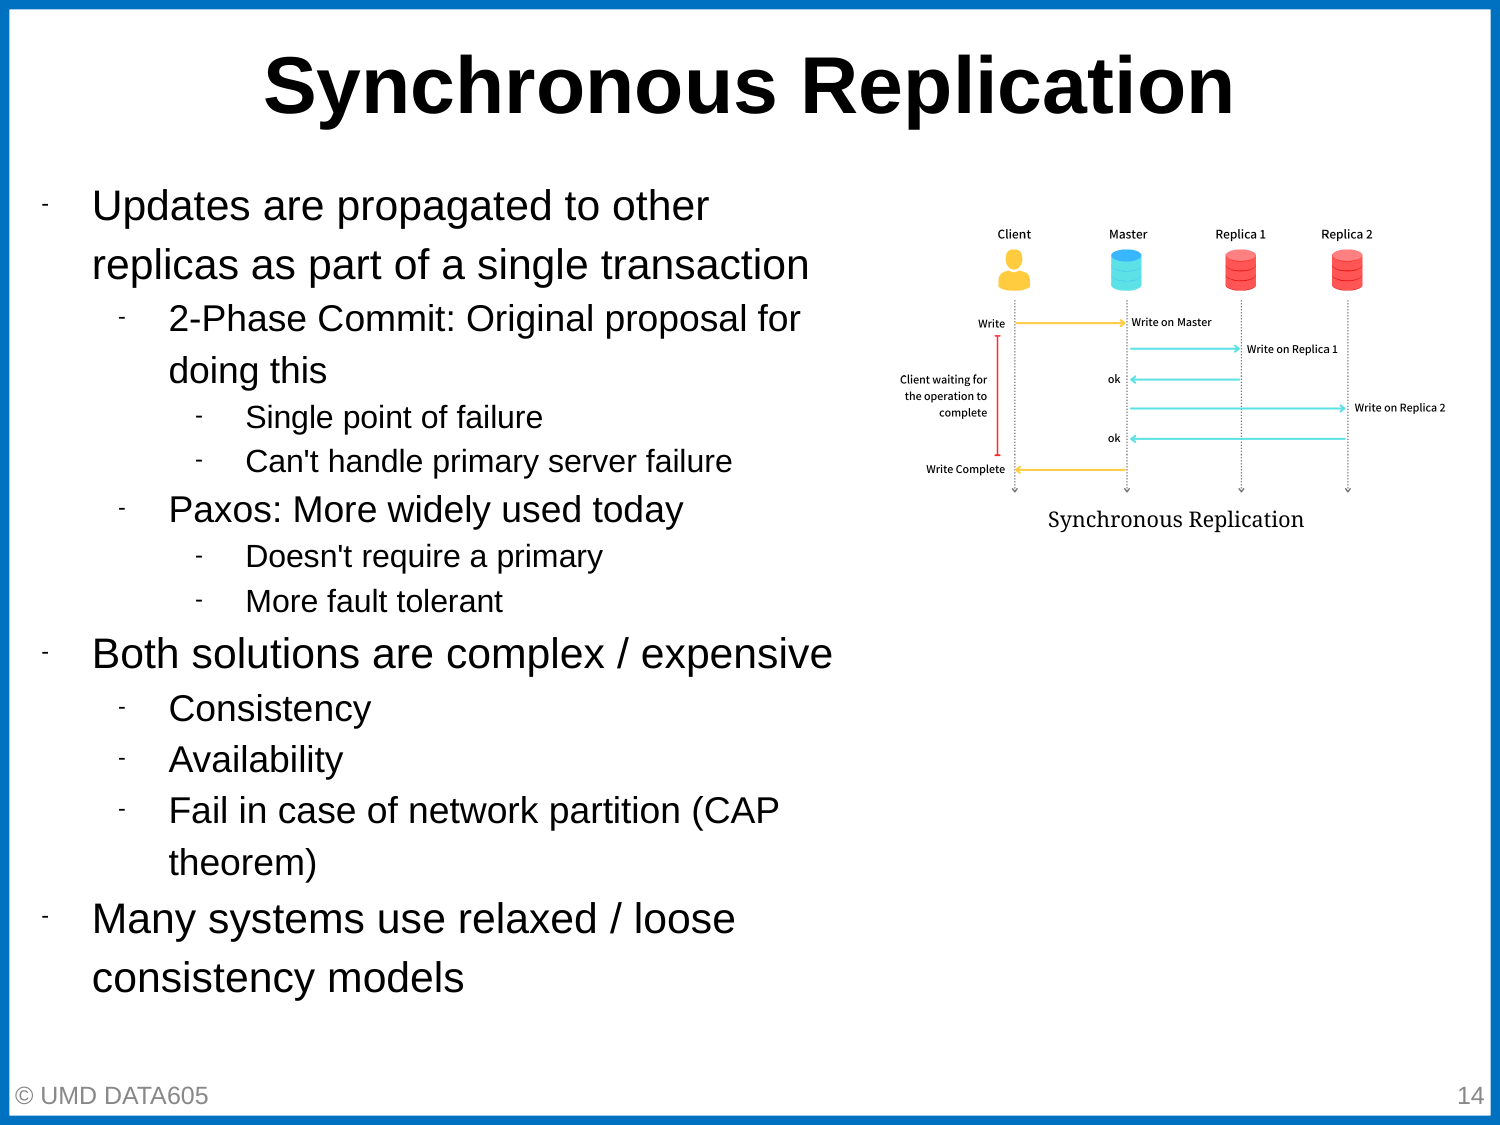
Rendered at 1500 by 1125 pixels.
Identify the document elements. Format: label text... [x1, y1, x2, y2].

picture [874, 217, 1477, 533]
slide_number ‹#› [1149, 1065, 1500, 1125]
list Updates are propagated to other replicas as part of a single transaction 2-Phase Commit: Original proposal for doing this Single point of failure Can't handle primary server failure Paxos: More widely used today Doesn't require a primary More fault tolerant Both solutions are complex / expensive Consistency Availability Fail in case of network partition (CAP theorem) Many systems use relaxed / loose consistency models [0, 162, 850, 1025]
title Synchronous Replication [24, 24, 1475, 138]
